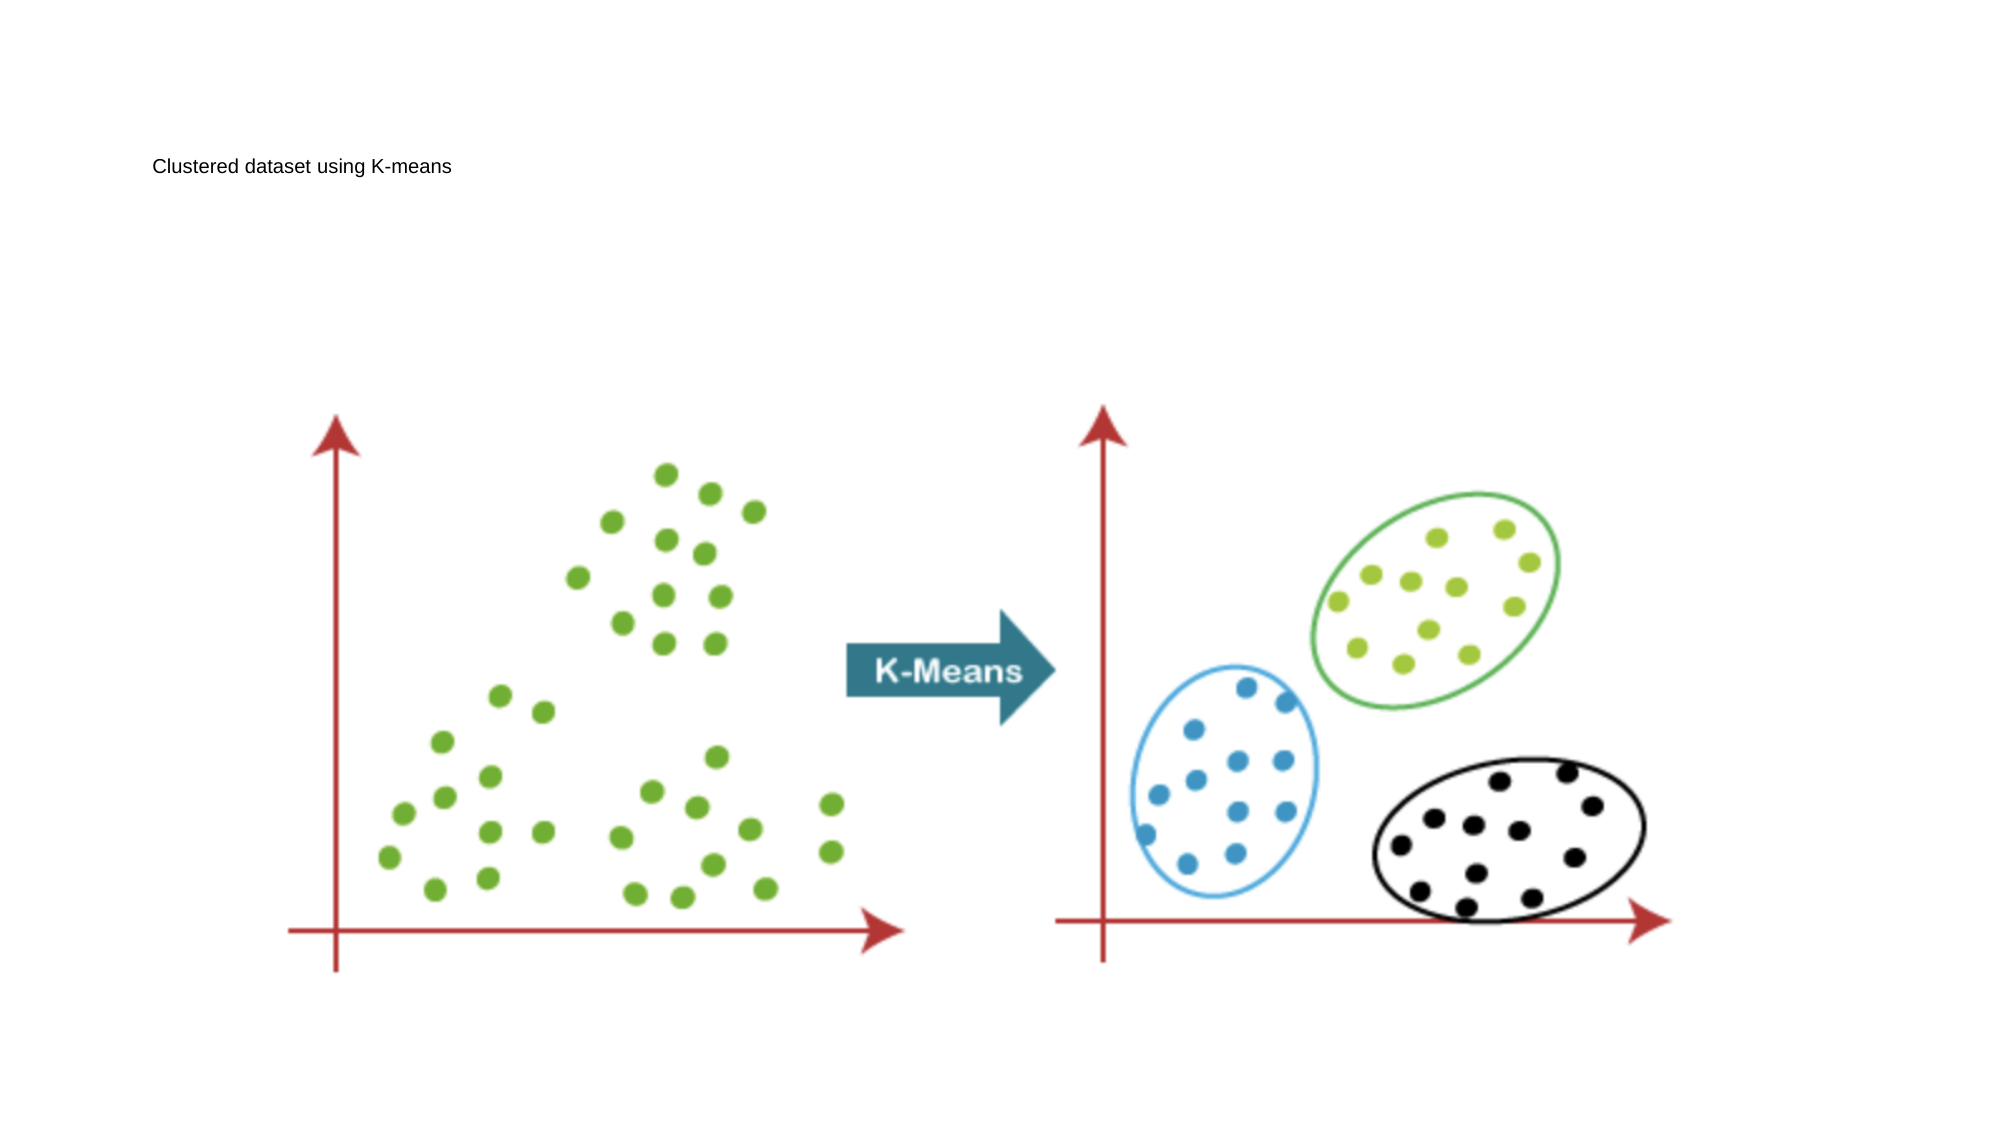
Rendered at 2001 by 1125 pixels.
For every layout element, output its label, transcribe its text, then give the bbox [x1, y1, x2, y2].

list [267, 396, 1717, 1004]
title Clustered dataset using K-means [137, 59, 1863, 278]
